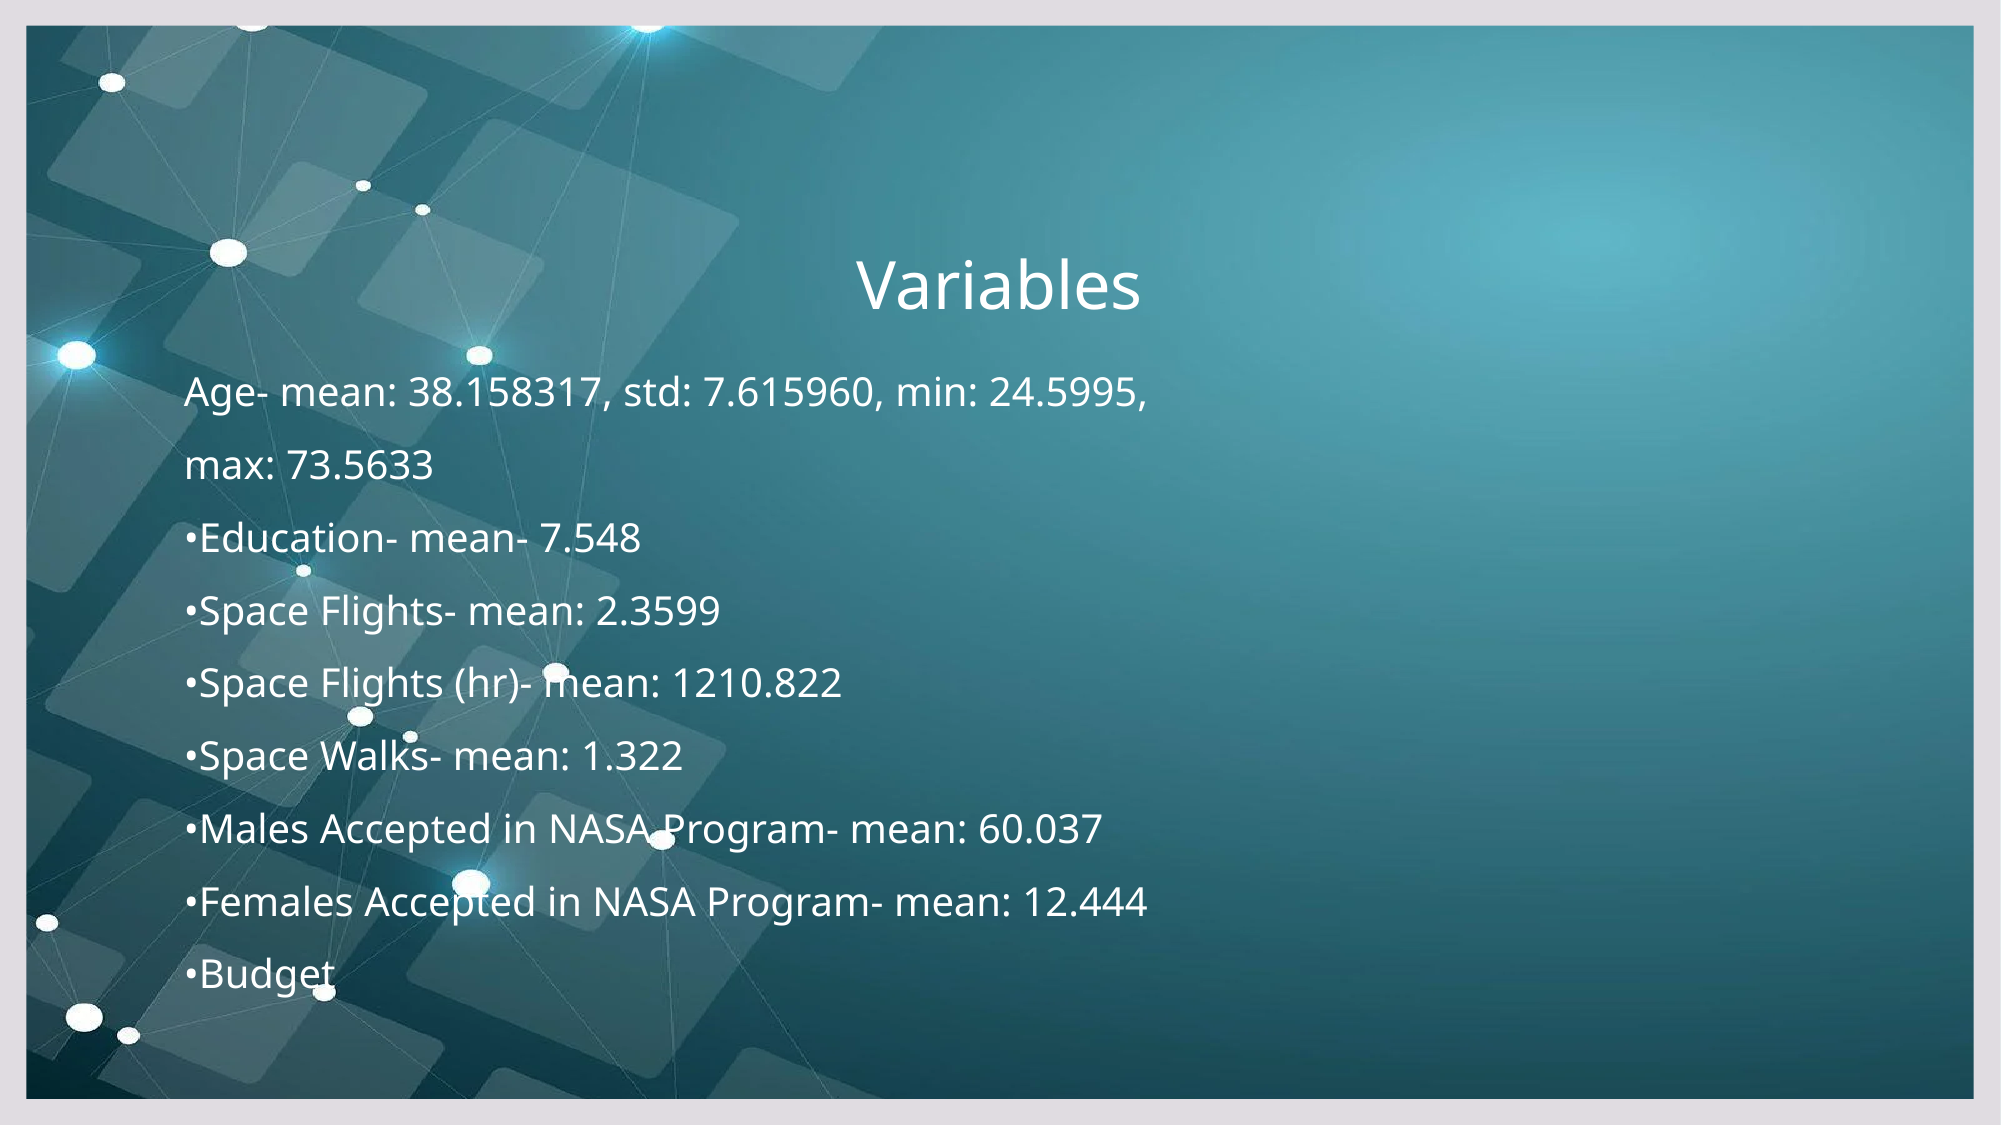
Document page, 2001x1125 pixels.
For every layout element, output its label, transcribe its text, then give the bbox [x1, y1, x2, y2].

title Variables [168, 118, 1832, 331]
picture [27, 26, 1973, 1099]
list Age- mean: 38.158317, std: 7.615960, min: 24.5995, max: 73.5633 •Education- mean- 7.548 •Space Flights- mean: 2.3599 •Space Flights (hr)- mean: 1210.822 •Space Walks- mean: 1.322 •Males Accepted in NASA Program- mean: 60.037 •Females Accepted in NASA Program- mean: 12.444 •Budget [168, 354, 1832, 1006]
